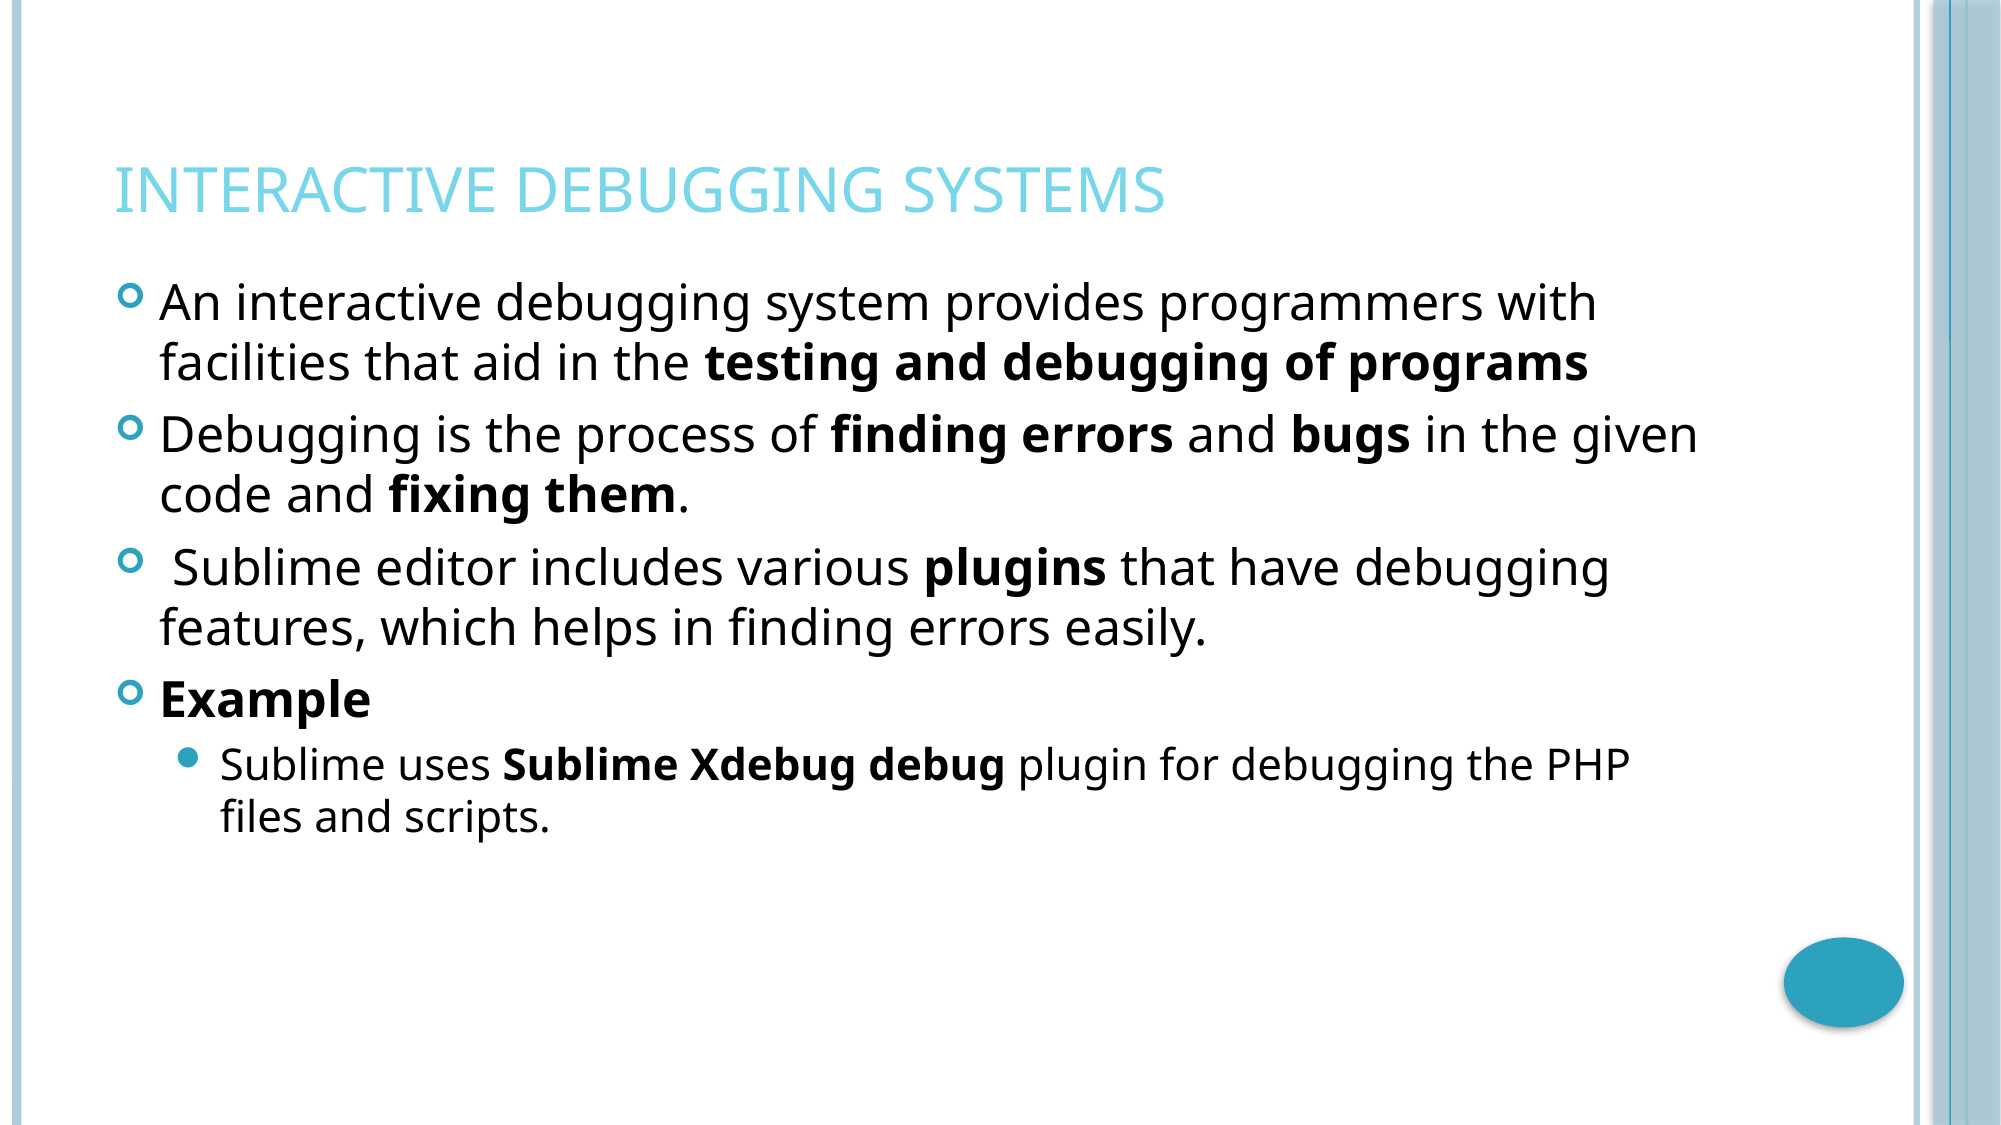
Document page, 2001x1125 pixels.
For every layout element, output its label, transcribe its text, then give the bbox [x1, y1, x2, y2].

list An interactive debugging system provides programmers with facilities that aid in the testing and debugging of programs Debugging is the process of finding errors and bugs in the given code and fixing them. Sublime editor includes various plugins that have debugging features, which helps in finding errors easily. Example Sublime uses Sublime Xdebug debug plugin for debugging the PHP files and scripts. [99, 262, 1734, 1062]
title Interactive Debugging Systems [99, 45, 1734, 233]
